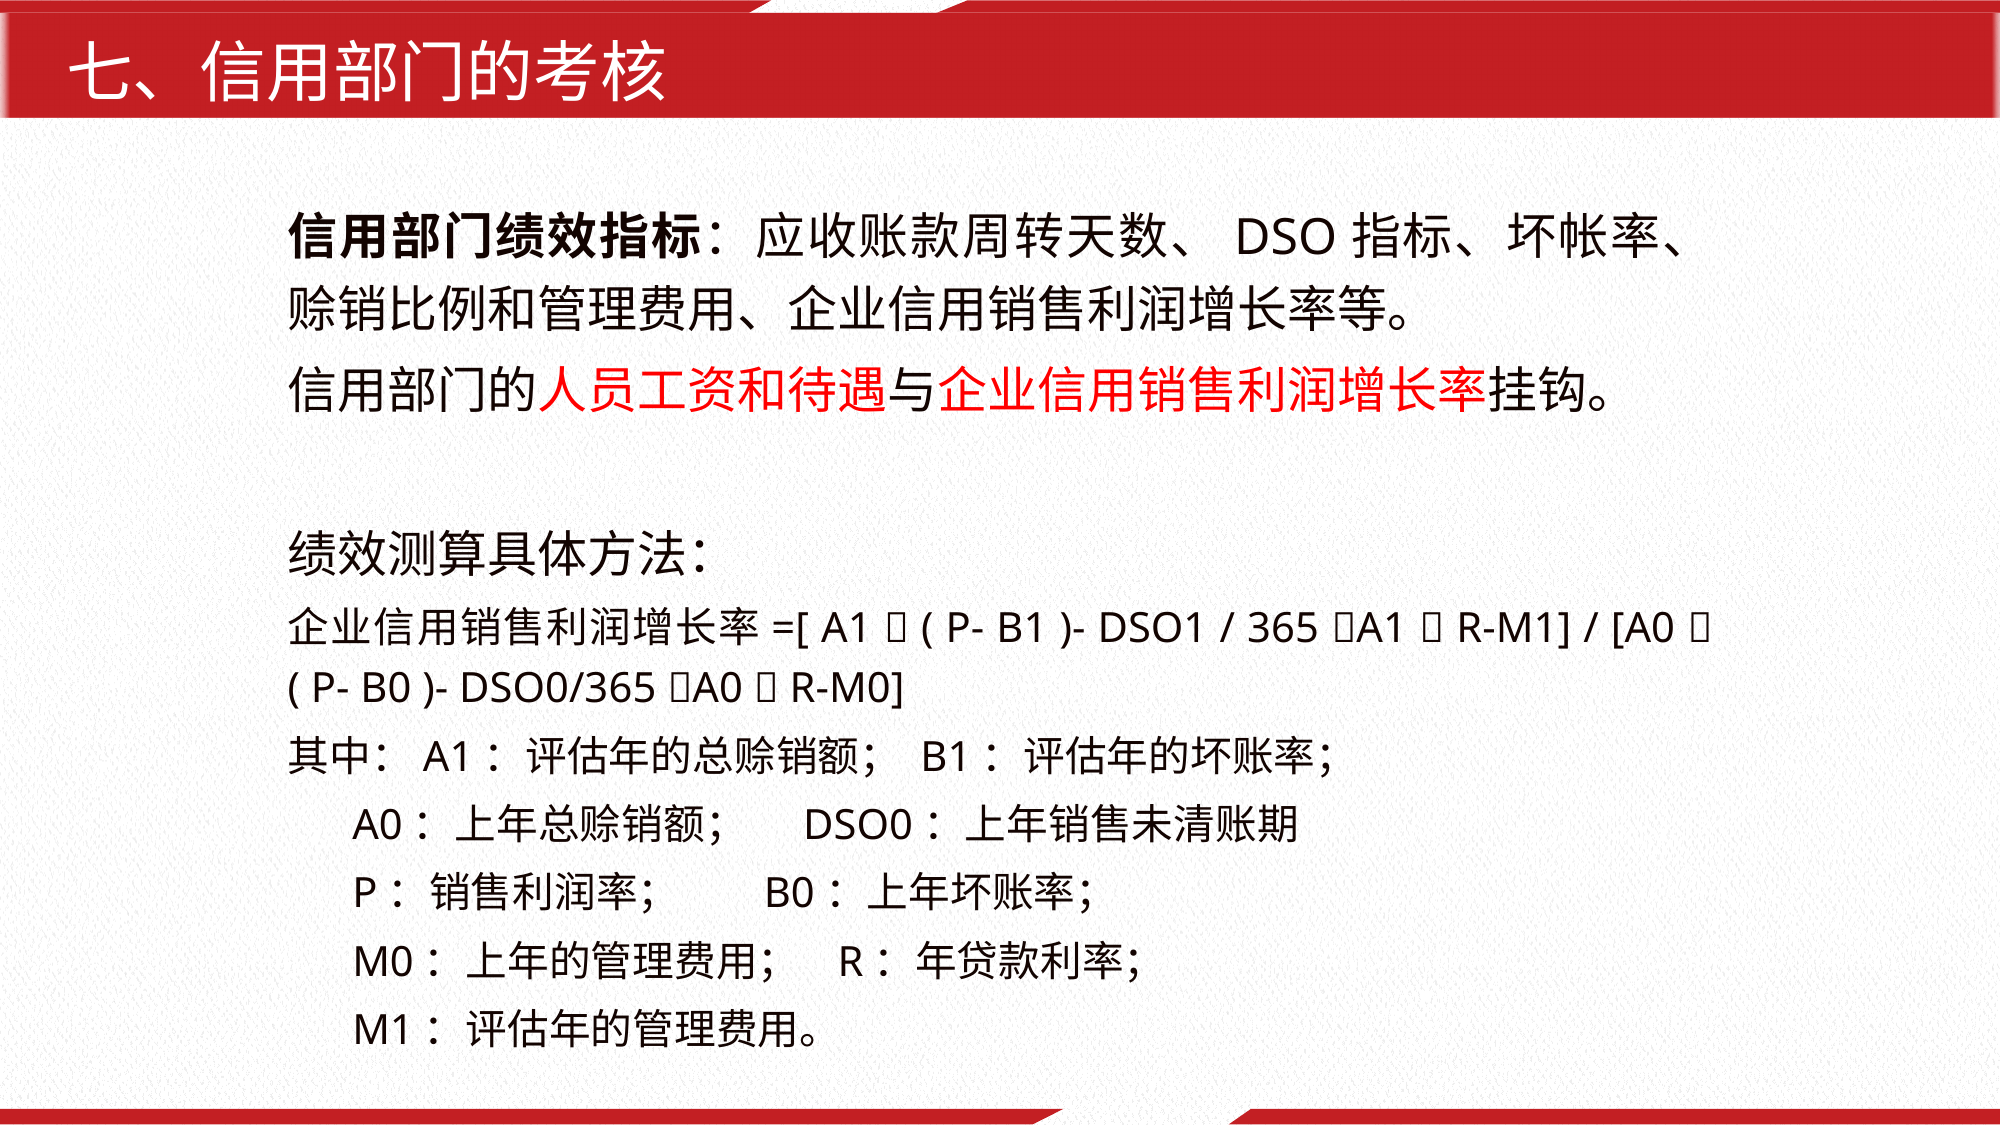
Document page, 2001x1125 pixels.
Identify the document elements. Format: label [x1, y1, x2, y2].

picture [0, 12, 2000, 118]
text_box [0, 118, 2000, 1125]
text_box [0, 0, 2000, 12]
